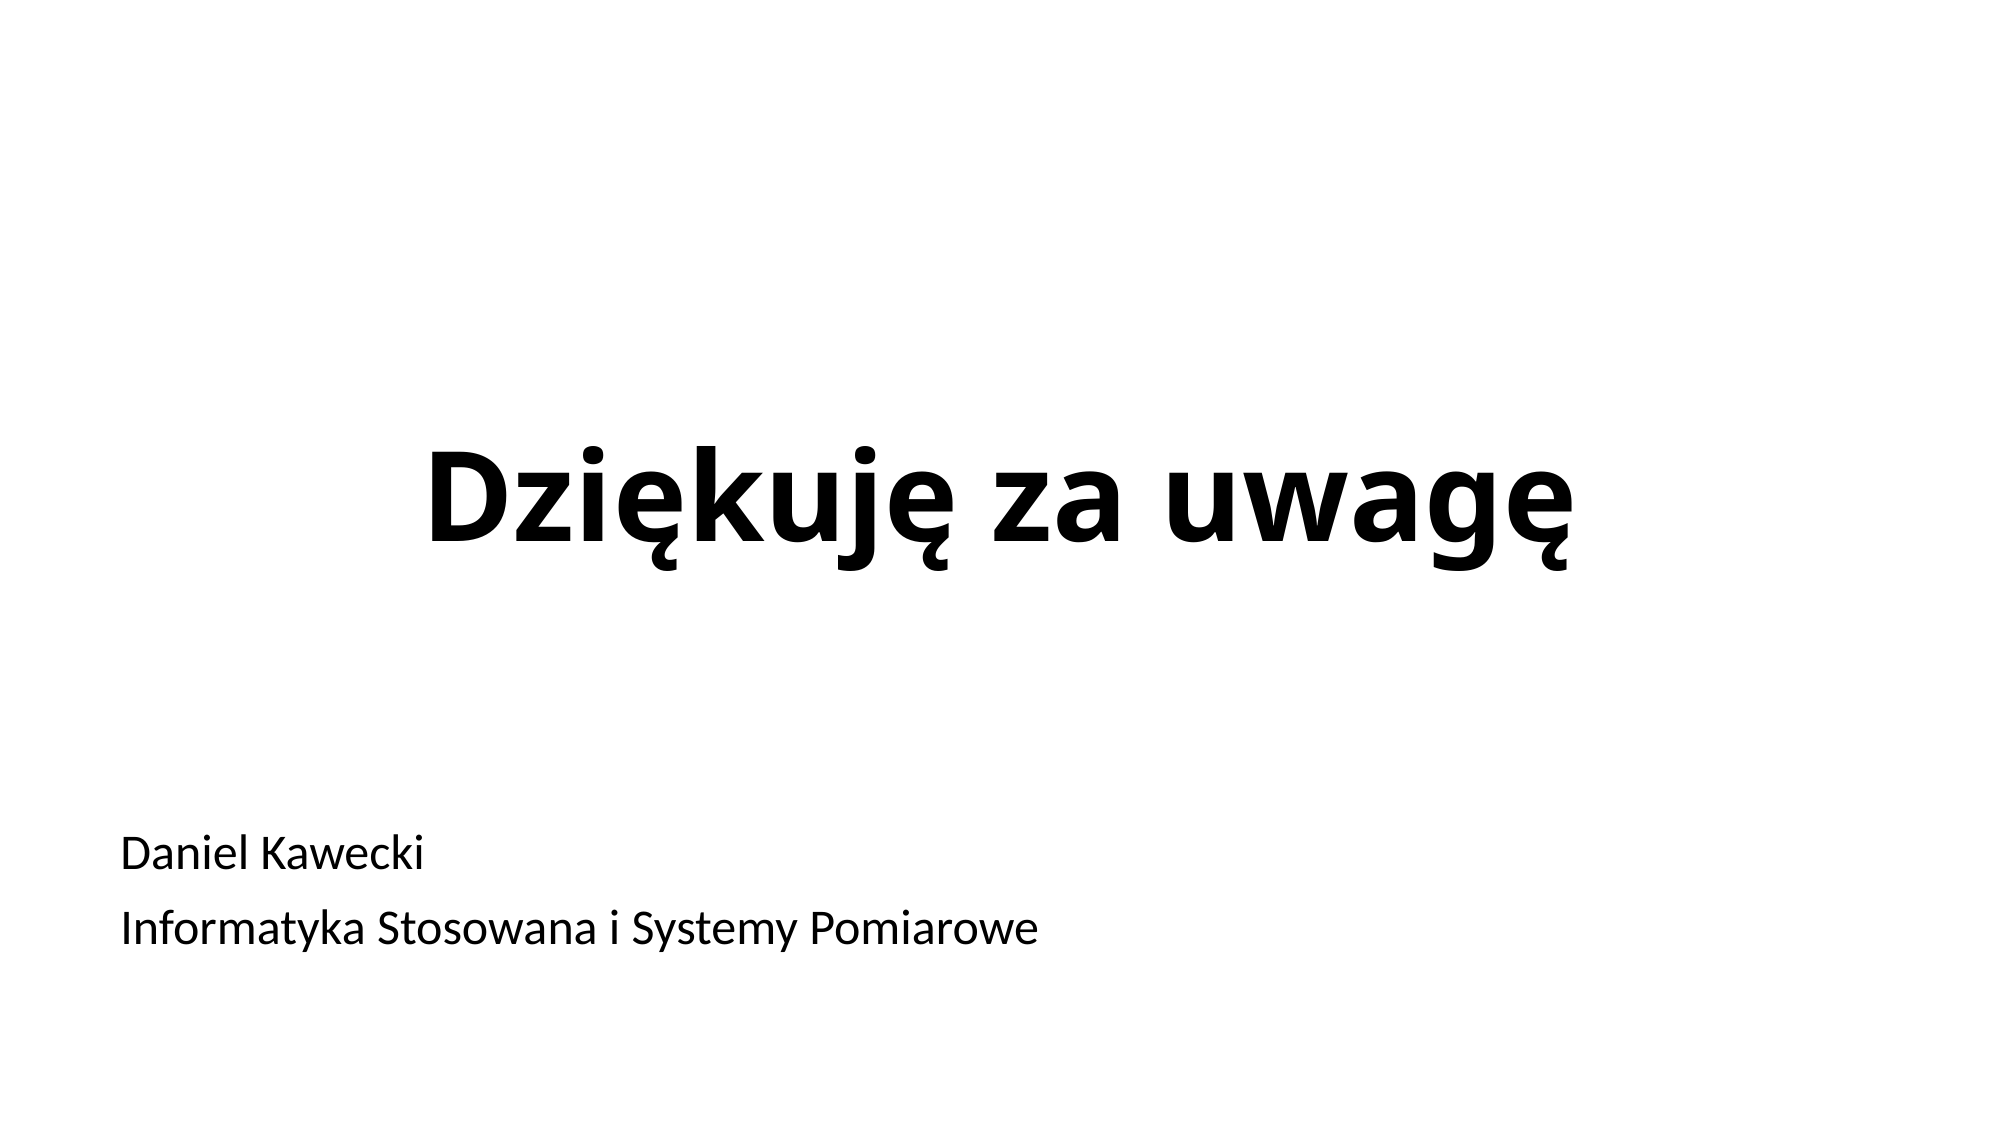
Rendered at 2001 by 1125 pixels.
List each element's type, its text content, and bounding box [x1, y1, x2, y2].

title Dziękuję za uwagę [249, 184, 1750, 576]
subtitle Daniel Kawecki Informatyka Stosowana i Systemy Pomiarowe [105, 818, 1606, 1091]
